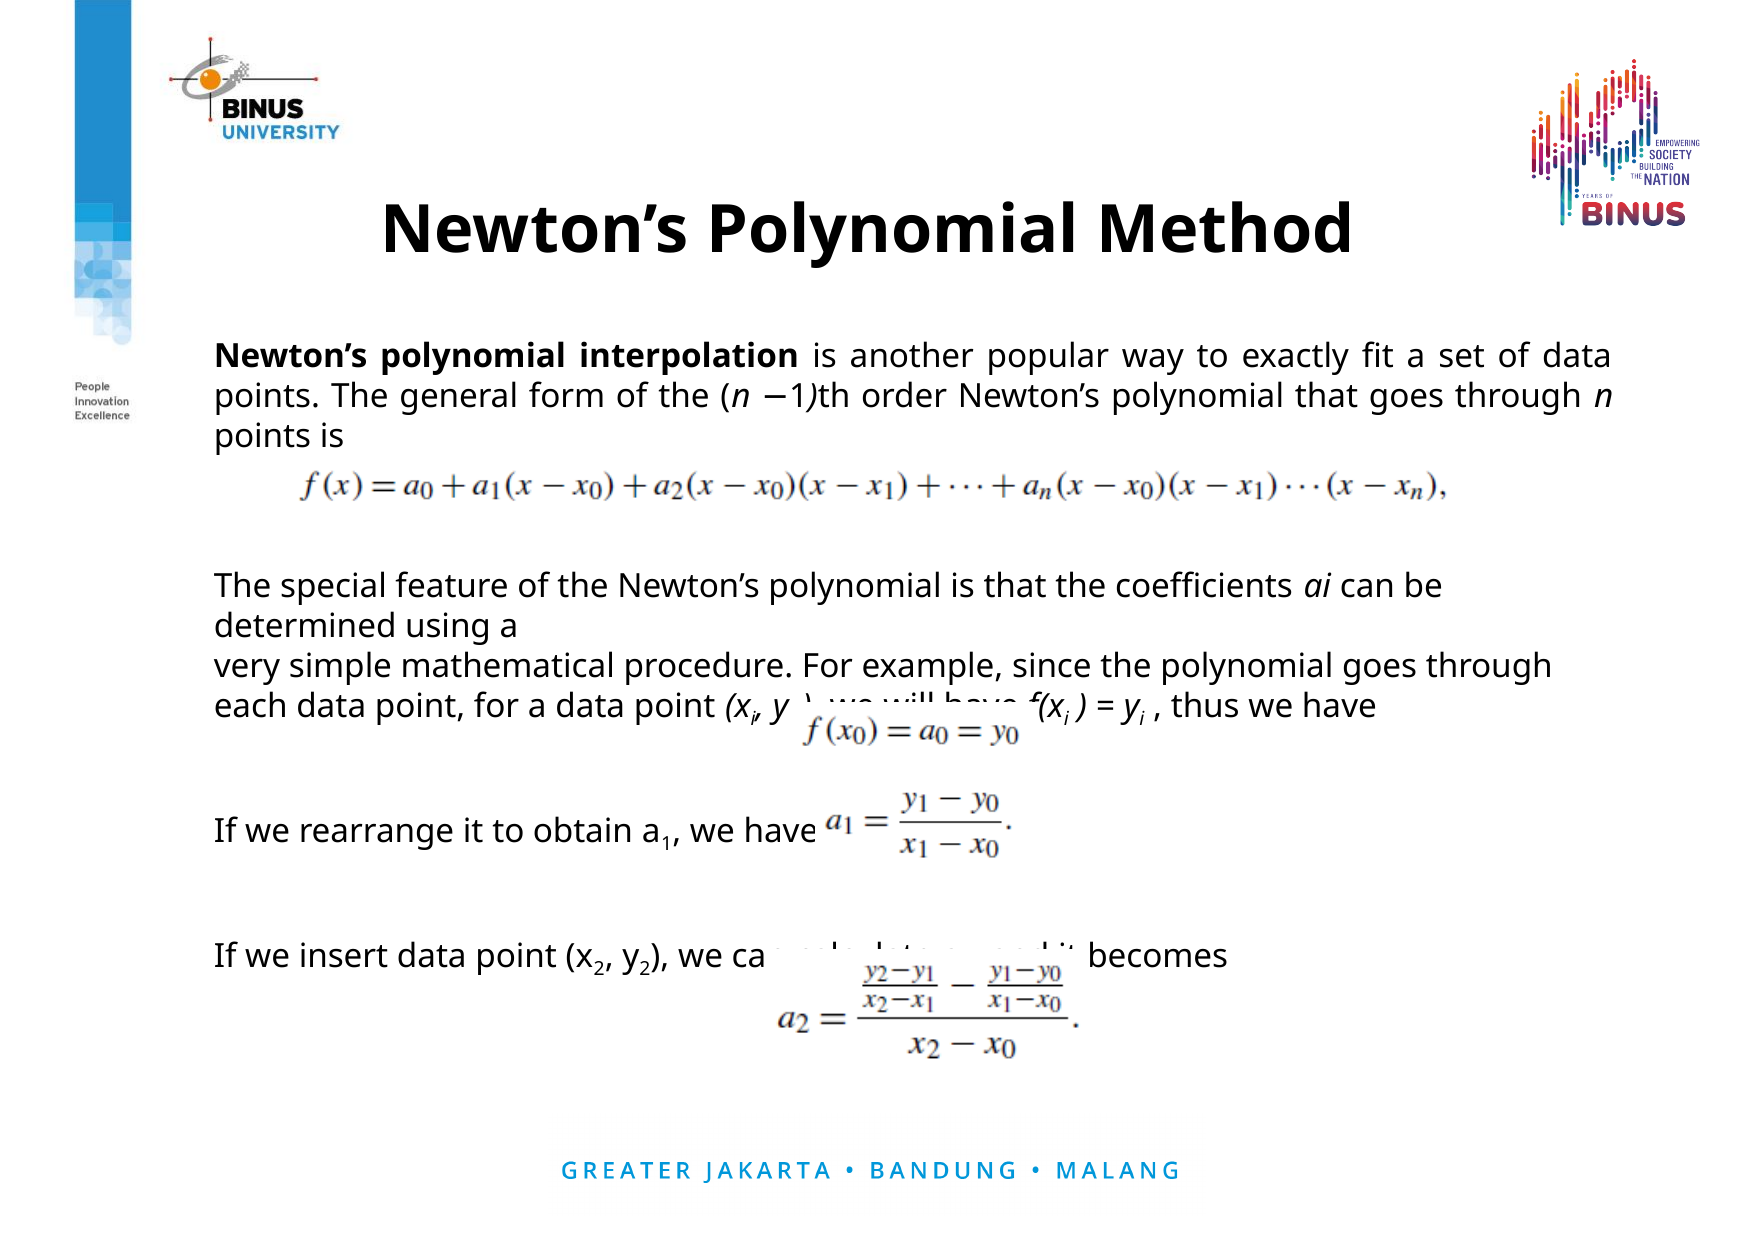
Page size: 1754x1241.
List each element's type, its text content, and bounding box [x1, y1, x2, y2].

text_box The special feature of the Newton’s polynomial is that the coefficients ai can be determined using a very simple mathematical procedure. For example, since the polynomial goes through each data point, for a data point (xi, yi ), we will have f(xi ) = yi , thus we have If we rearrange it to obtain a1, we have If we insert data point (x2, y2), we can calculate a2, and it becomes [198, 556, 1582, 987]
title Newton’s Polynomial Method [212, 122, 1542, 326]
picture [0, 0, 1754, 1240]
text_box Newton’s polynomial interpolation is another popular way to exactly fit a set of data points. The general form of the (n −1)th order Newton’s polynomial that goes through n points is [198, 326, 1629, 462]
